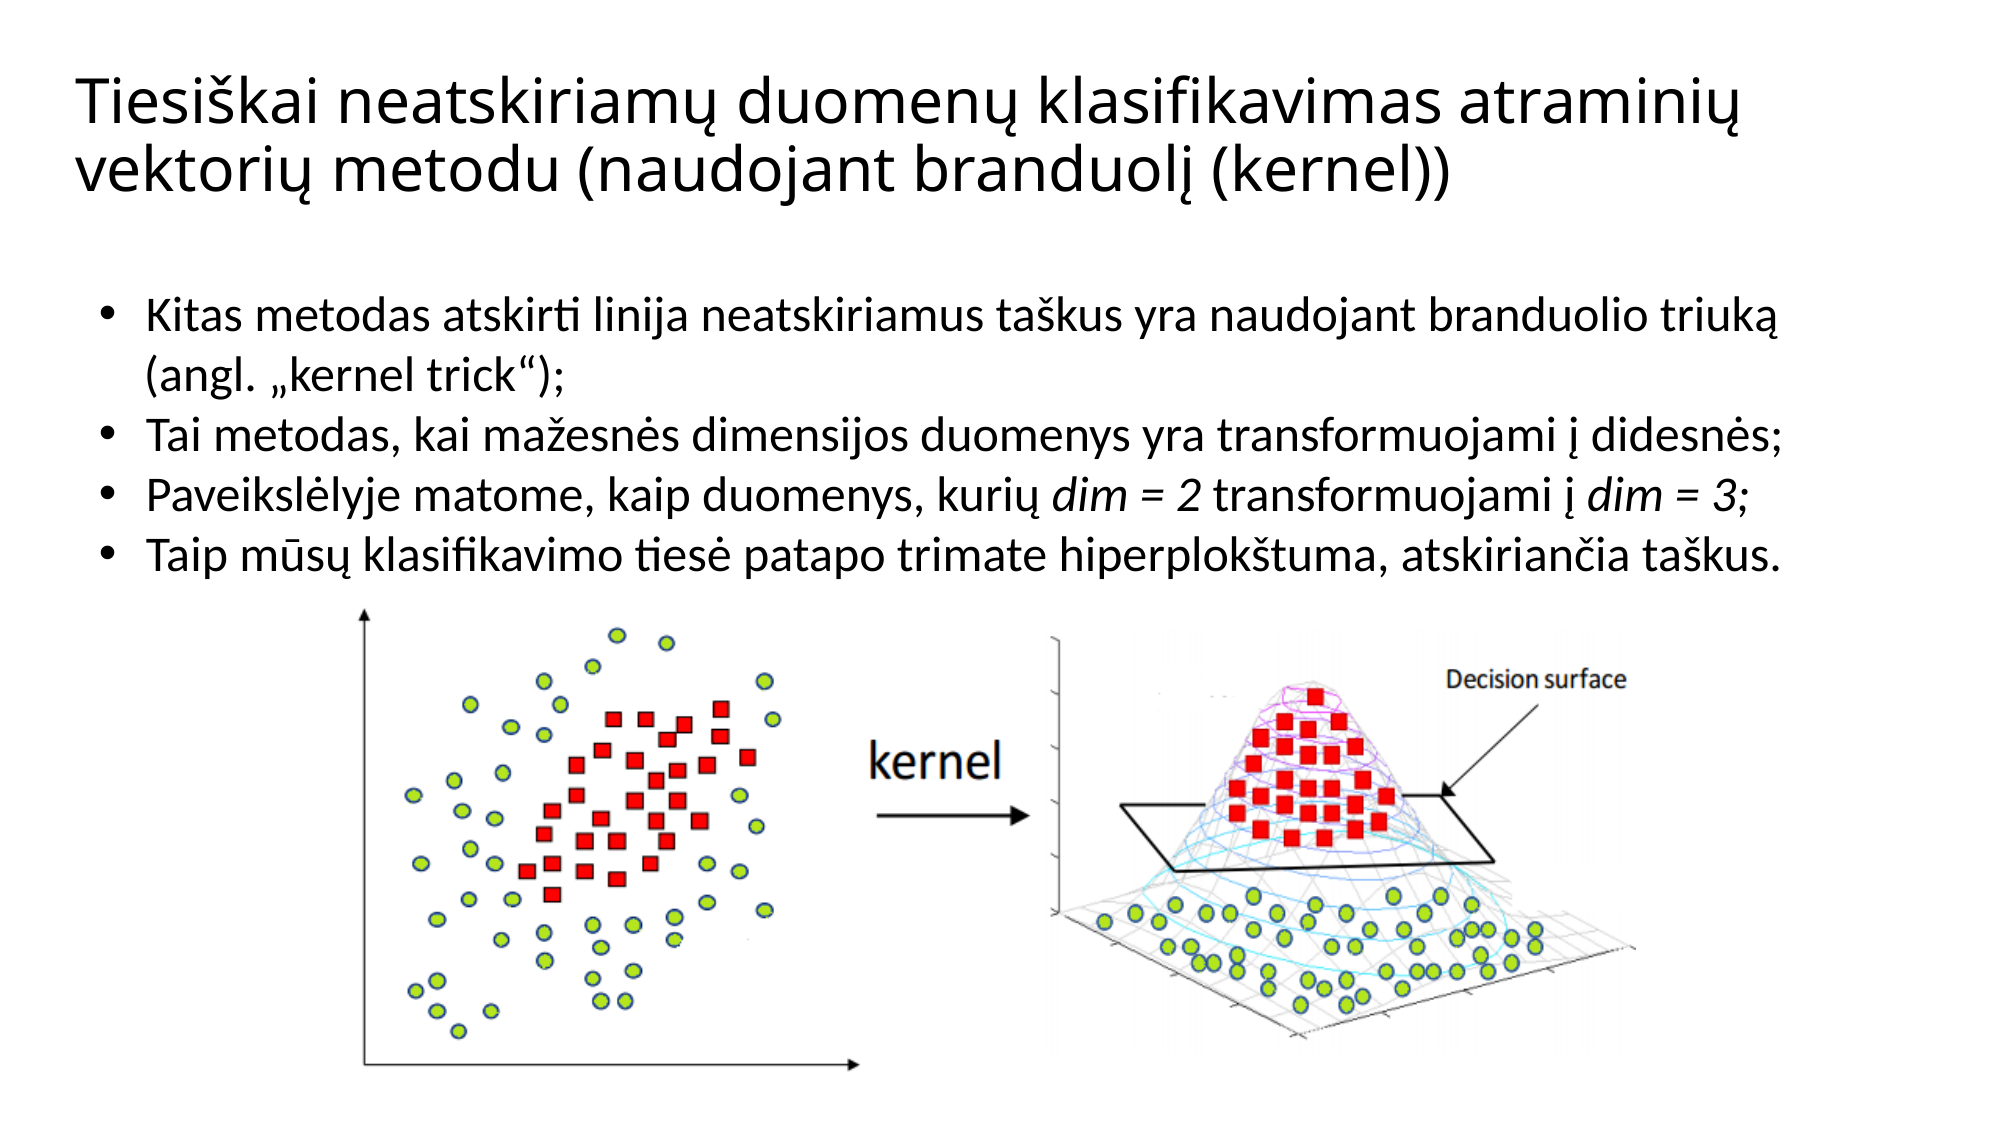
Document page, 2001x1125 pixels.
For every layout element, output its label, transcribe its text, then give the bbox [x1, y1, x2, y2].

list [325, 574, 1636, 1097]
text_box Kitas metodas atskirti linija neatskiriamus taškus yra naudojant branduolio triuką (angl. „kernel trick“); Tai metodas, kai mažesnės dimensijos duomenys yra transformuojami į didesnės; Paveikslėlyje matome, kaip duomenys, kurių dim = 2 transformuojami į dim = 3; Taip mūsų klasifikavimo tiesė patapo trimate hiperplokštuma, atskiriančia taškus. [84, 274, 1800, 590]
title Tiesiškai neatskiriamų duomenų klasifikavimas atraminių vektorių metodu (naudojant branduolį (kernel)) [60, 28, 1786, 247]
